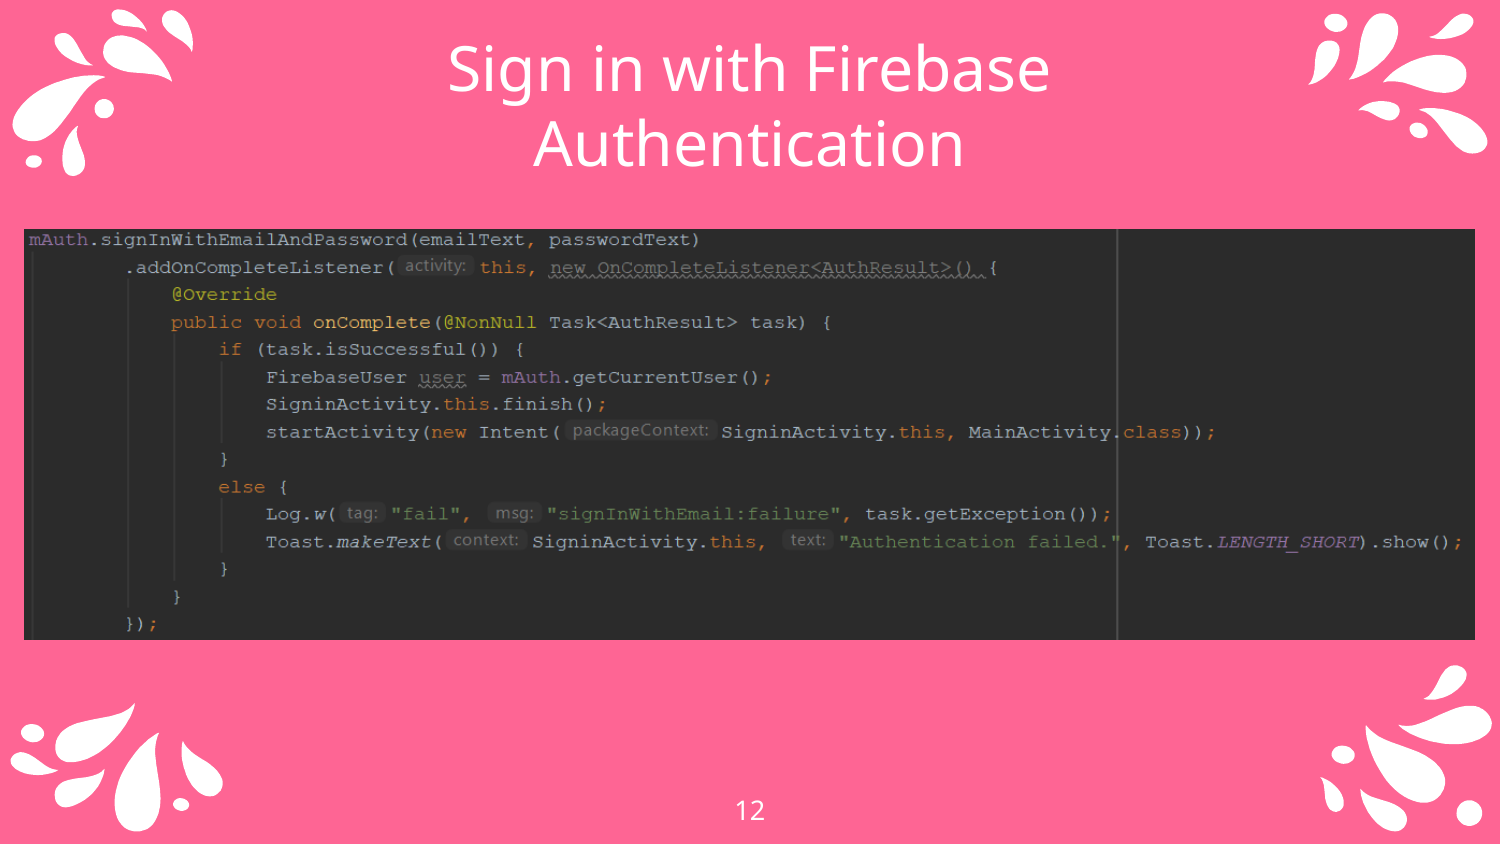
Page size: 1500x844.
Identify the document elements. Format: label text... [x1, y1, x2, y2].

title Sign in with Firebase Authentication [247, 33, 1253, 175]
picture [24, 229, 1476, 640]
slide_number ‹#› [705, 779, 795, 844]
